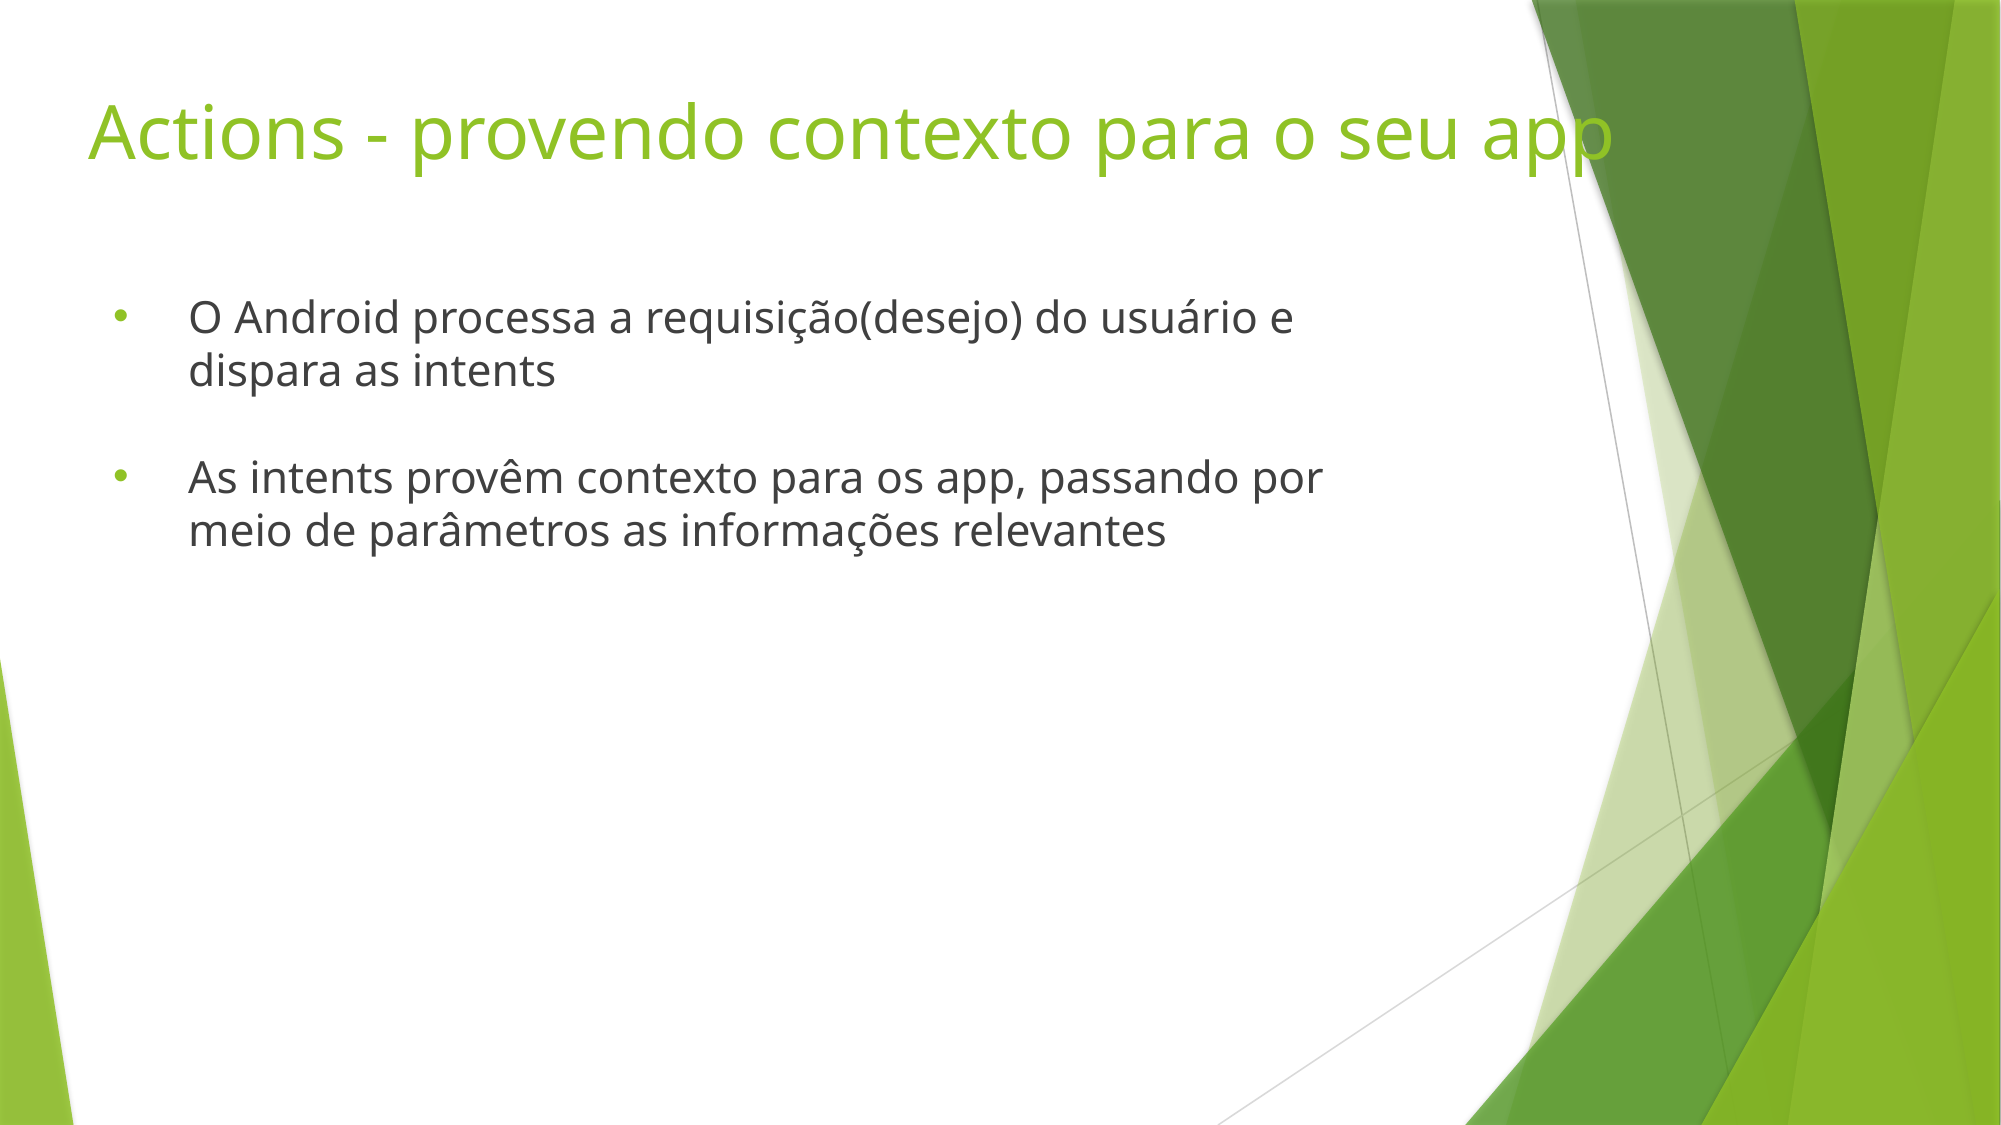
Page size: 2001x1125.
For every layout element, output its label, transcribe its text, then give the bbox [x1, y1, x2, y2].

list O Android processa a requisição(desejo) do usuário e dispara as intents As intents provêm contexto para os app, passando por meio de parâmetros as informações relevantes [68, 268, 1407, 1000]
title Actions - provendo contexto para o seu app [68, 64, 1932, 240]
